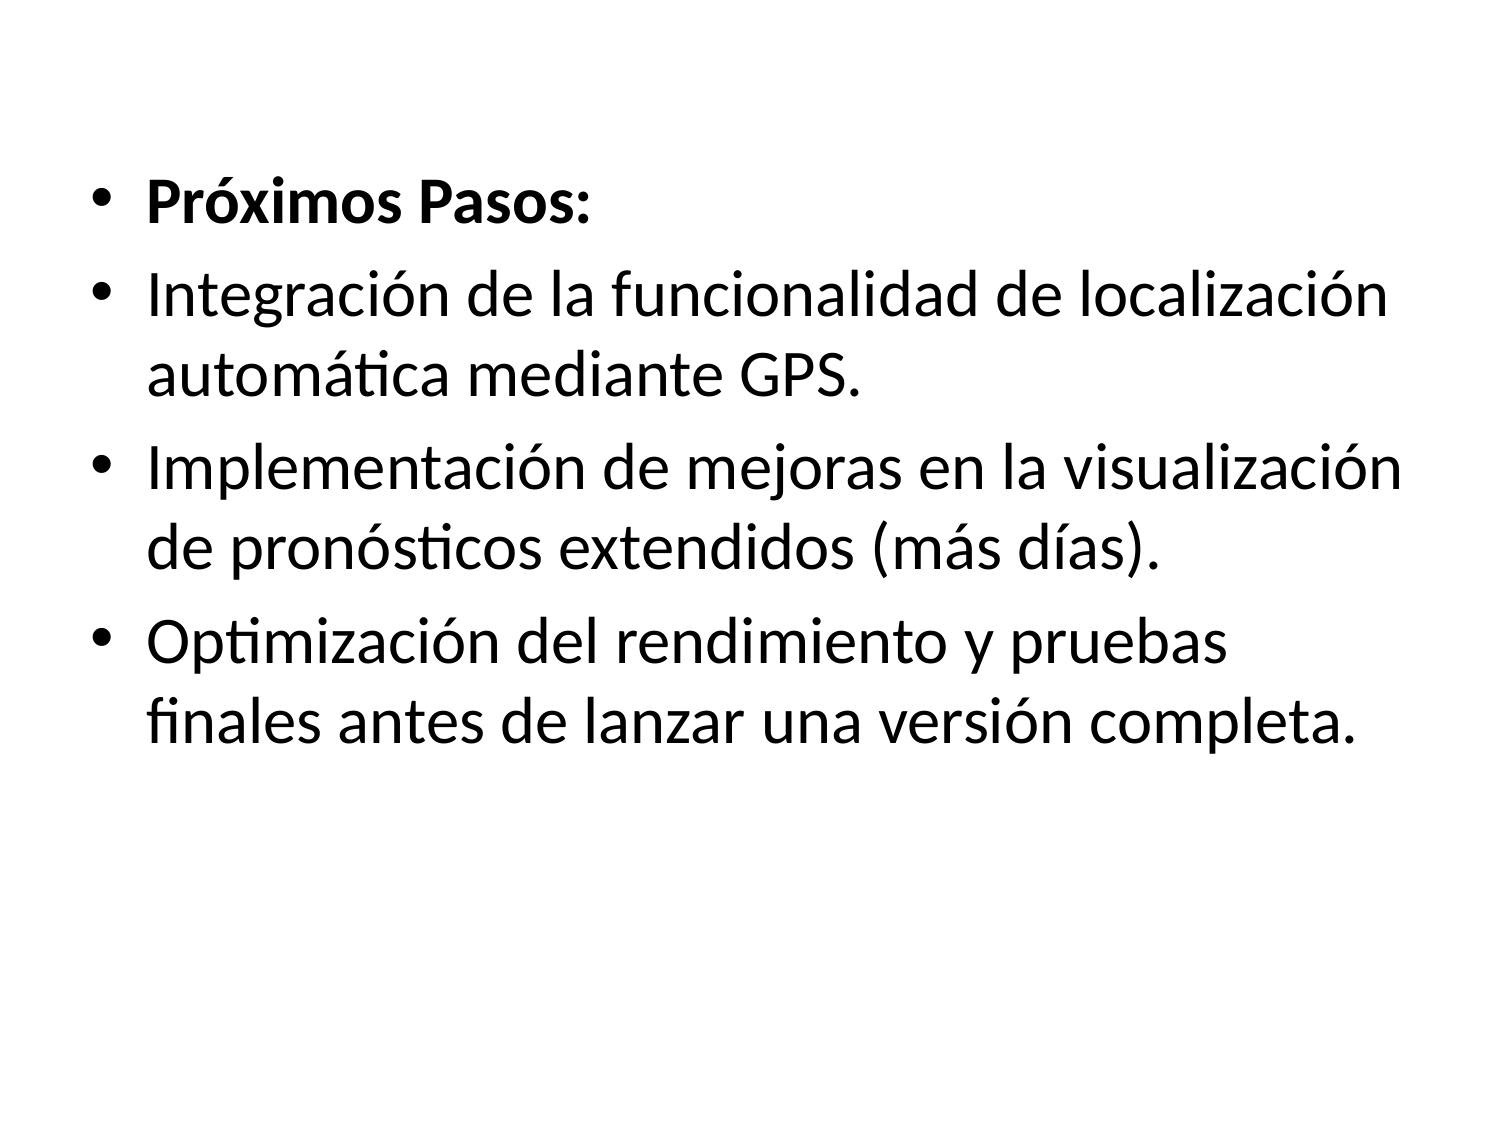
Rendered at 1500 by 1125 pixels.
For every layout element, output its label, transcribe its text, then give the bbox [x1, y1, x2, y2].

list Próximos Pasos: Integración de la funcionalidad de localización automática mediante GPS. Implementación de mejoras en la visualización de pronósticos extendidos (más días). Optimización del rendimiento y pruebas finales antes de lanzar una versión completa. [75, 149, 1425, 1005]
